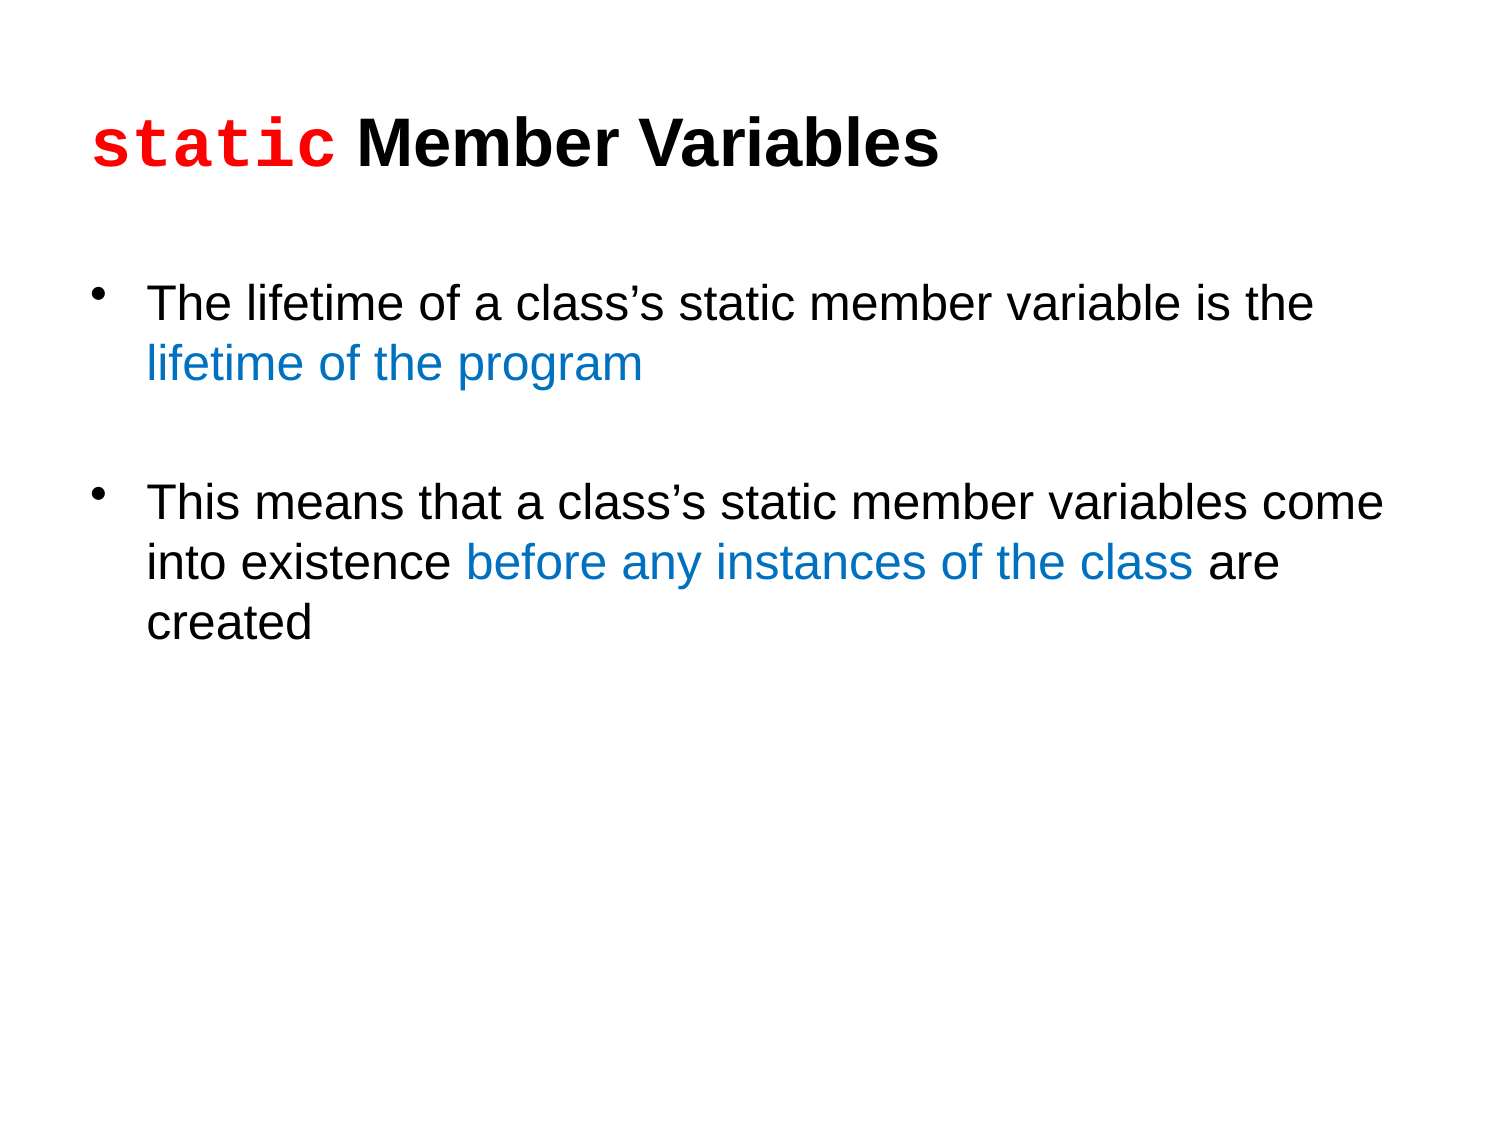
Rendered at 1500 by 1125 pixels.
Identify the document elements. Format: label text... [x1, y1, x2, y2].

title static Member Variables [75, 45, 1425, 233]
list The lifetime of a class’s static member variable is the lifetime of the program This means that a class’s static member variables come into existence before any instances of the class are created [75, 262, 1425, 1005]
